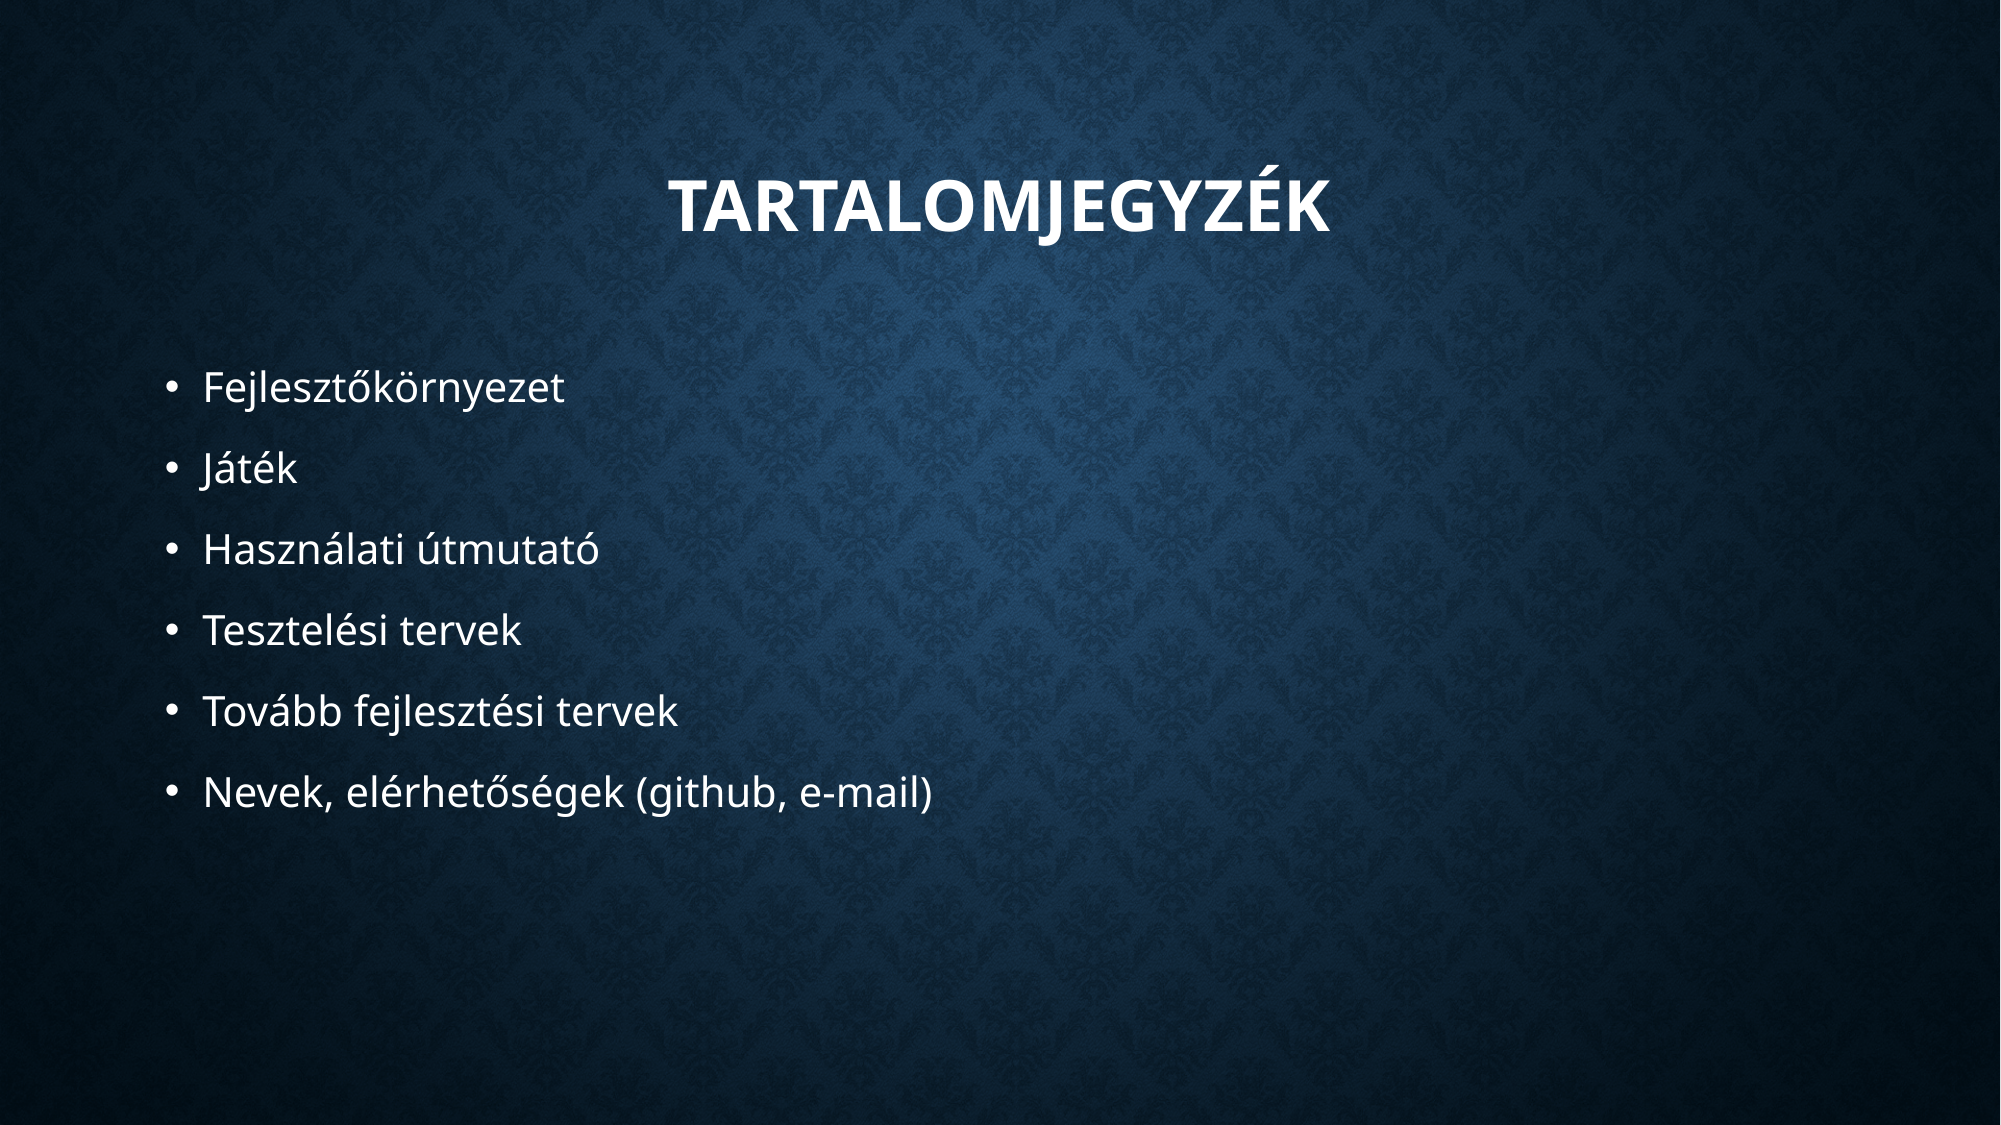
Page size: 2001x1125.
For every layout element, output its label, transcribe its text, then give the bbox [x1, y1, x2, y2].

title Tartalomjegyzék [149, 99, 1849, 318]
list Fejlesztőkörnyezet Játék Használati útmutató Tesztelési tervek Tovább fejlesztési tervek Nevek, elérhetőségek (github, e-mail) [149, 343, 1849, 950]
